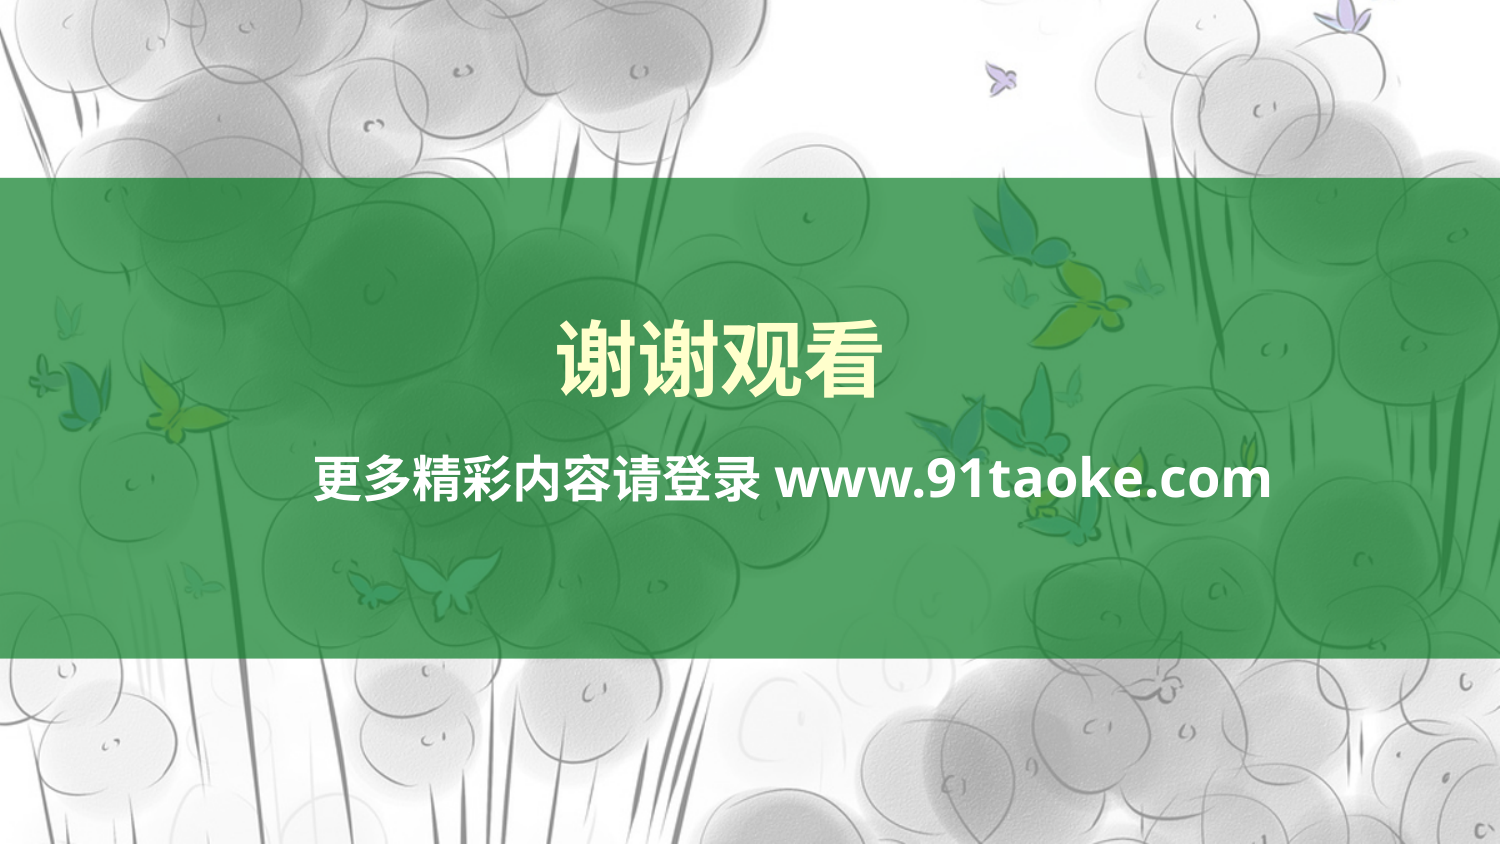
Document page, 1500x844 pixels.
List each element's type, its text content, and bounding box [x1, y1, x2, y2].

text_box 谢谢观看 [539, 280, 903, 401]
picture [0, 0, 1500, 844]
text_box 更多精彩内容请登录www.91taoke.com [301, 401, 1313, 551]
